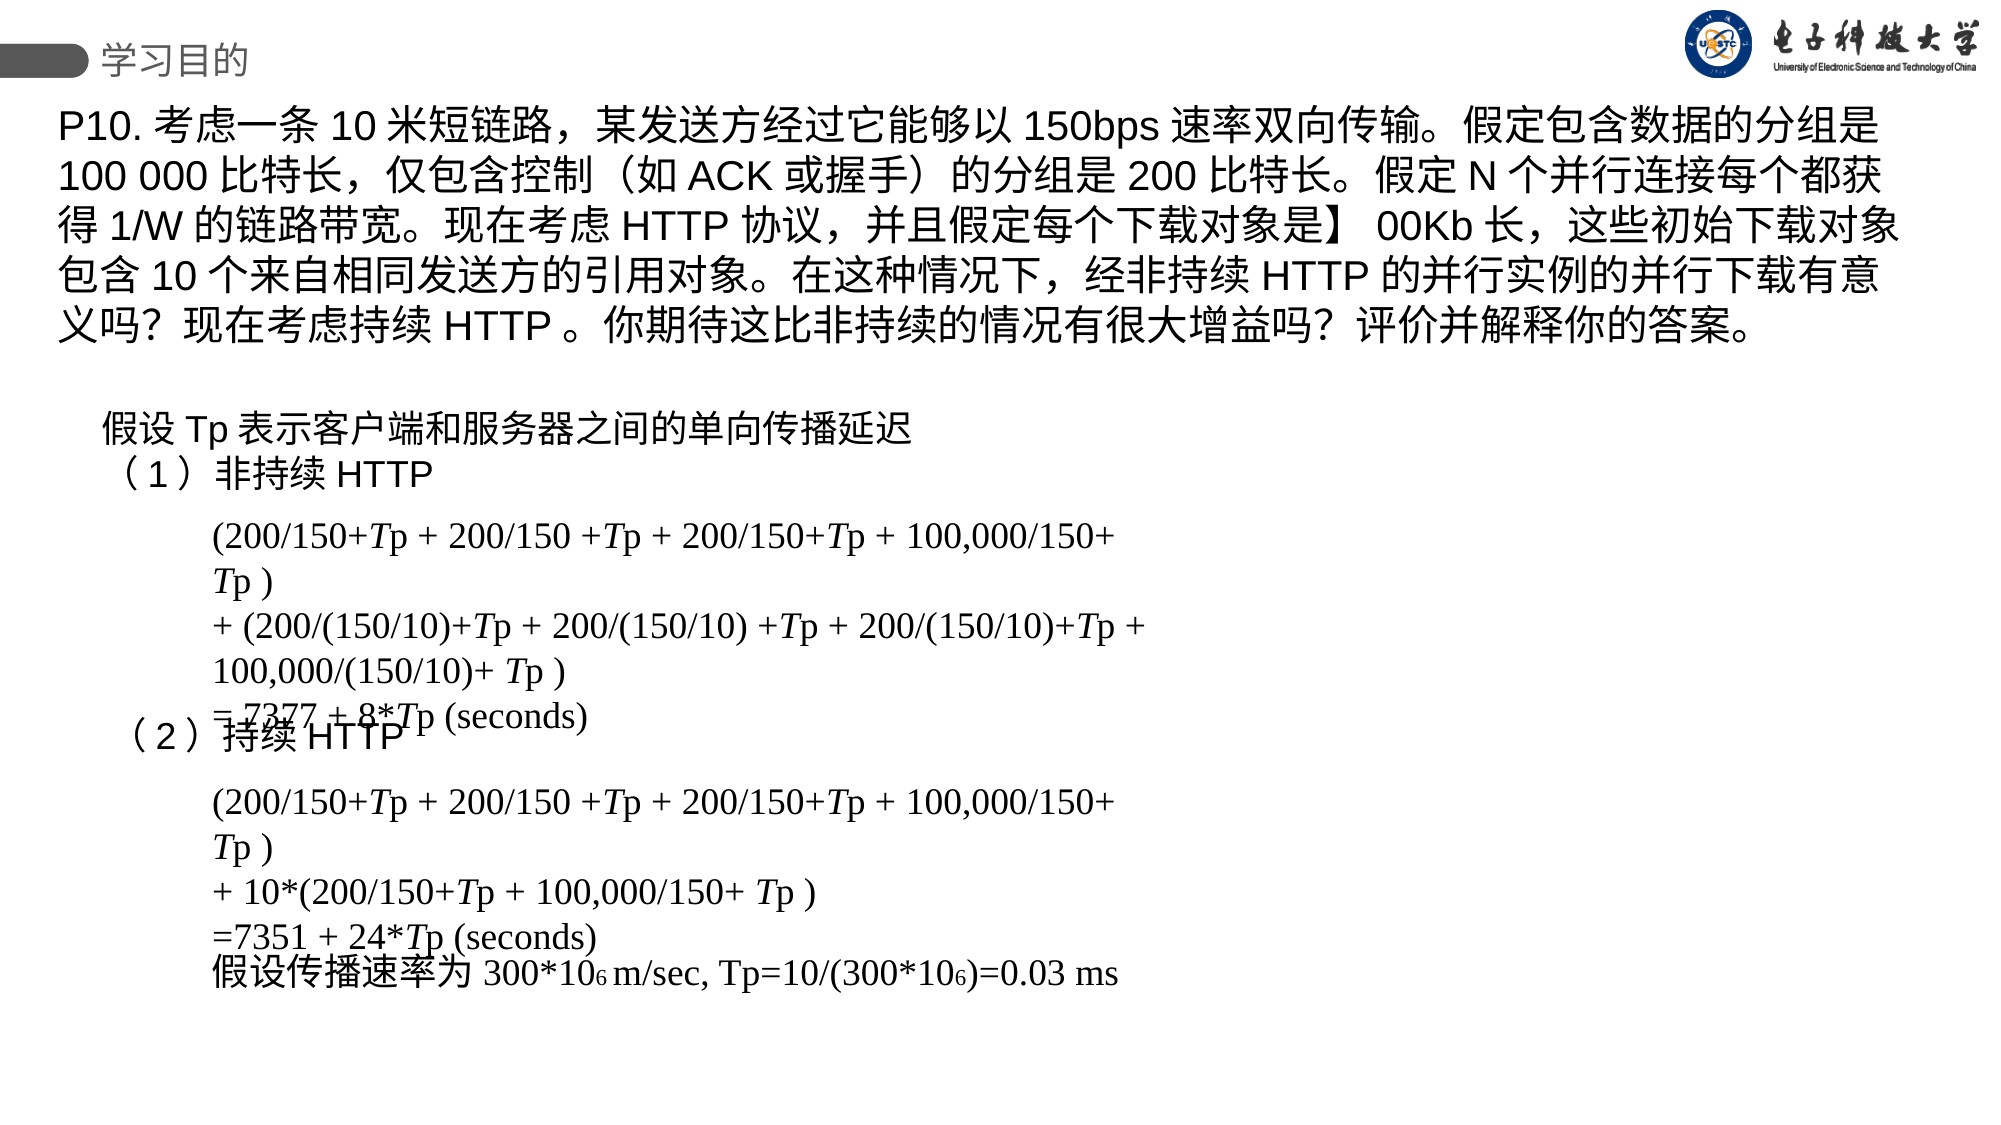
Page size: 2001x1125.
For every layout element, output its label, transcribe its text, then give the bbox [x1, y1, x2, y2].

text_box 学习目的 [100, 28, 450, 91]
text_box （2）持续HTTP [94, 704, 420, 765]
text_box 假设Tp表示客户端和服务器之间的单向传播延迟 （1）非持续HTTP [86, 397, 928, 502]
text_box P10.考虑一条10米短链路，某发送方经过它能够以150bps速率双向传输。假定包含数据的分组是 100 000比特长，仅包含控制（如ACK或握手）的分组是200比特长。假定N个并行连接每个都获 得1/W的链路带宽。现在考虑HTTP协议，并且假定每个下载对象是】00Kb长，这些初始下载对象 包含10个来自相同发送方的引用对象。在这种情况下，经非持续HTTP的并行实例的并行下载有意 义吗？现在考虑持续HTTP。你期待这比非持续的情况有很大增益吗？评价并解释你的答案。 [42, 91, 1945, 356]
picture [1685, 10, 1979, 78]
text_box (200/150+Tp + 200/150 +Tp + 200/150+Tp + 100,000/150+ Tp ) + 10*(200/150+Tp + 100,000/150+ Tp ) =7351 + 24*Tp (seconds) [197, 769, 1198, 965]
text_box (200/150+Tp + 200/150 +Tp + 200/150+Tp + 100,000/150+ Tp ) + (200/(150/10)+Tp + 200/(150/10) +Tp + 200/(150/10)+Tp + 100,000/(150/10)+ Tp ) = 7377 + 8*Tp (seconds) [197, 503, 1198, 743]
text_box 假设传播速率为300*106 m/sec, Tp=10/(300*106)=0.03 ms [196, 940, 1144, 1001]
